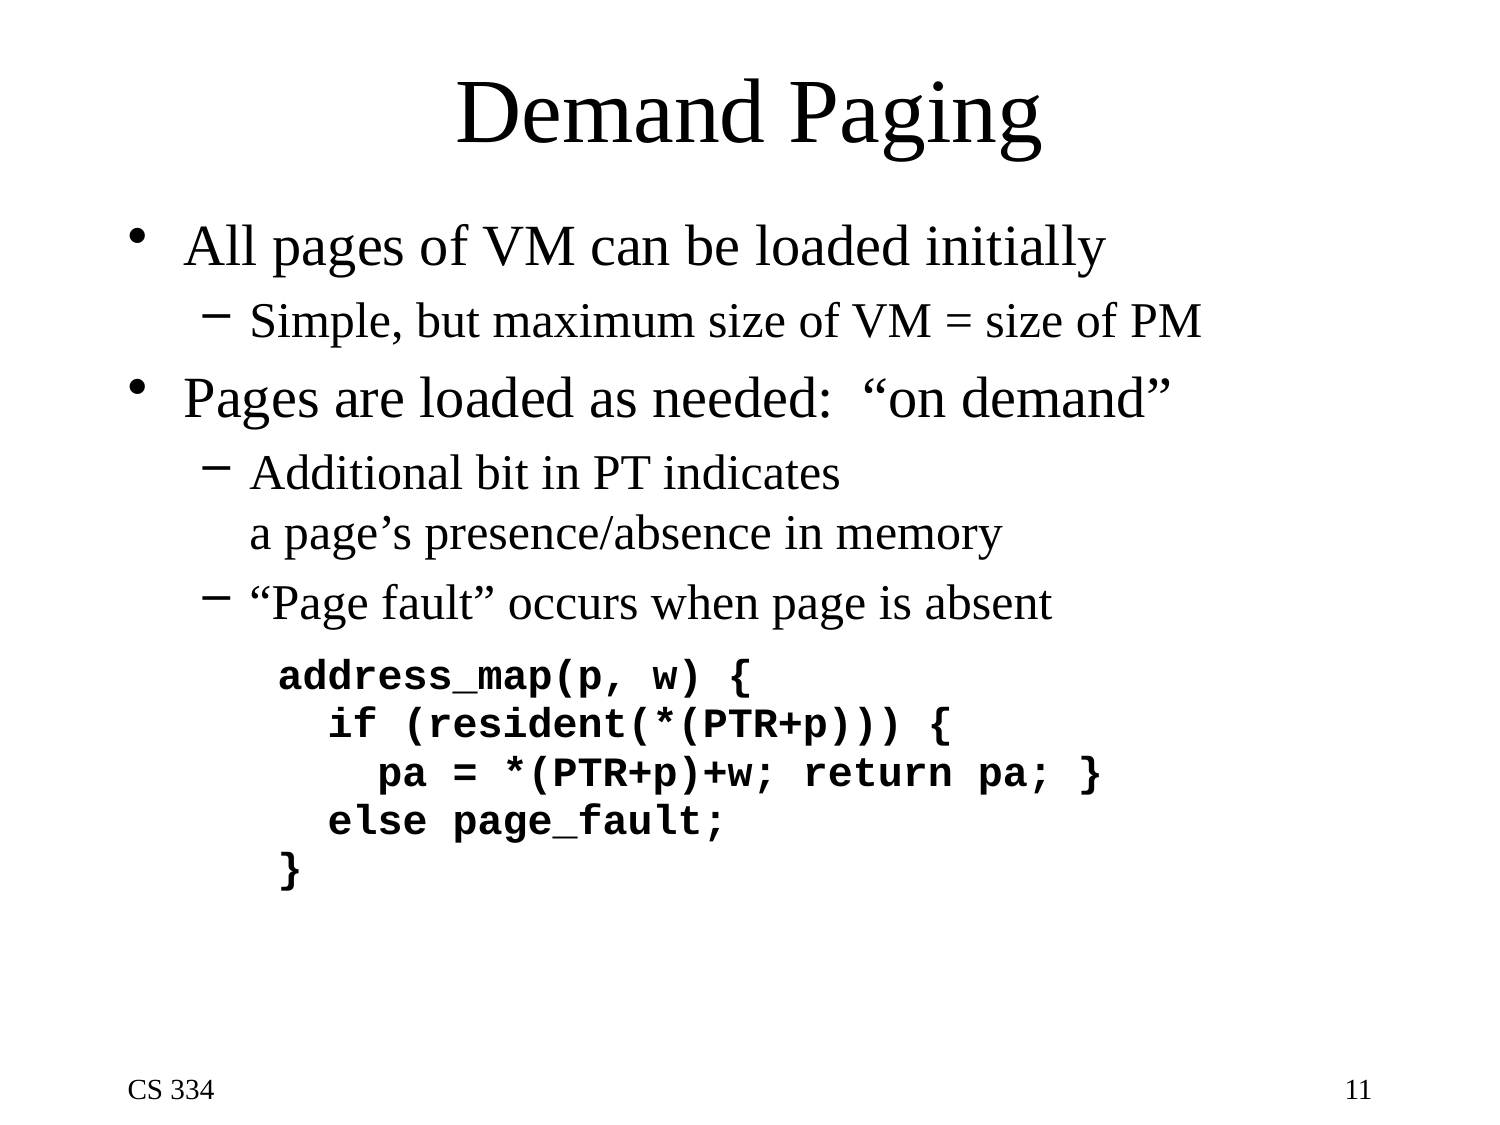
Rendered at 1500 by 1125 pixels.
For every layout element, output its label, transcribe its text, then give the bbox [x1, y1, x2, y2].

title Demand Paging [112, 50, 1388, 163]
list All pages of VM can be loaded initially Simple, but maximum size of VM = size of PM Pages are loaded as needed: “on demand” Additional bit in PT indicates a page’s presence/absence in memory “Page fault” occurs when page is absent address_map(p, w) { if (resident(*(PTR+p))) { pa = *(PTR+p)+w; return pa; } else page_fault; } [112, 200, 1388, 1050]
slide_number 11 [1074, 1062, 1388, 1125]
slide_number CS 334 [112, 1062, 425, 1125]
